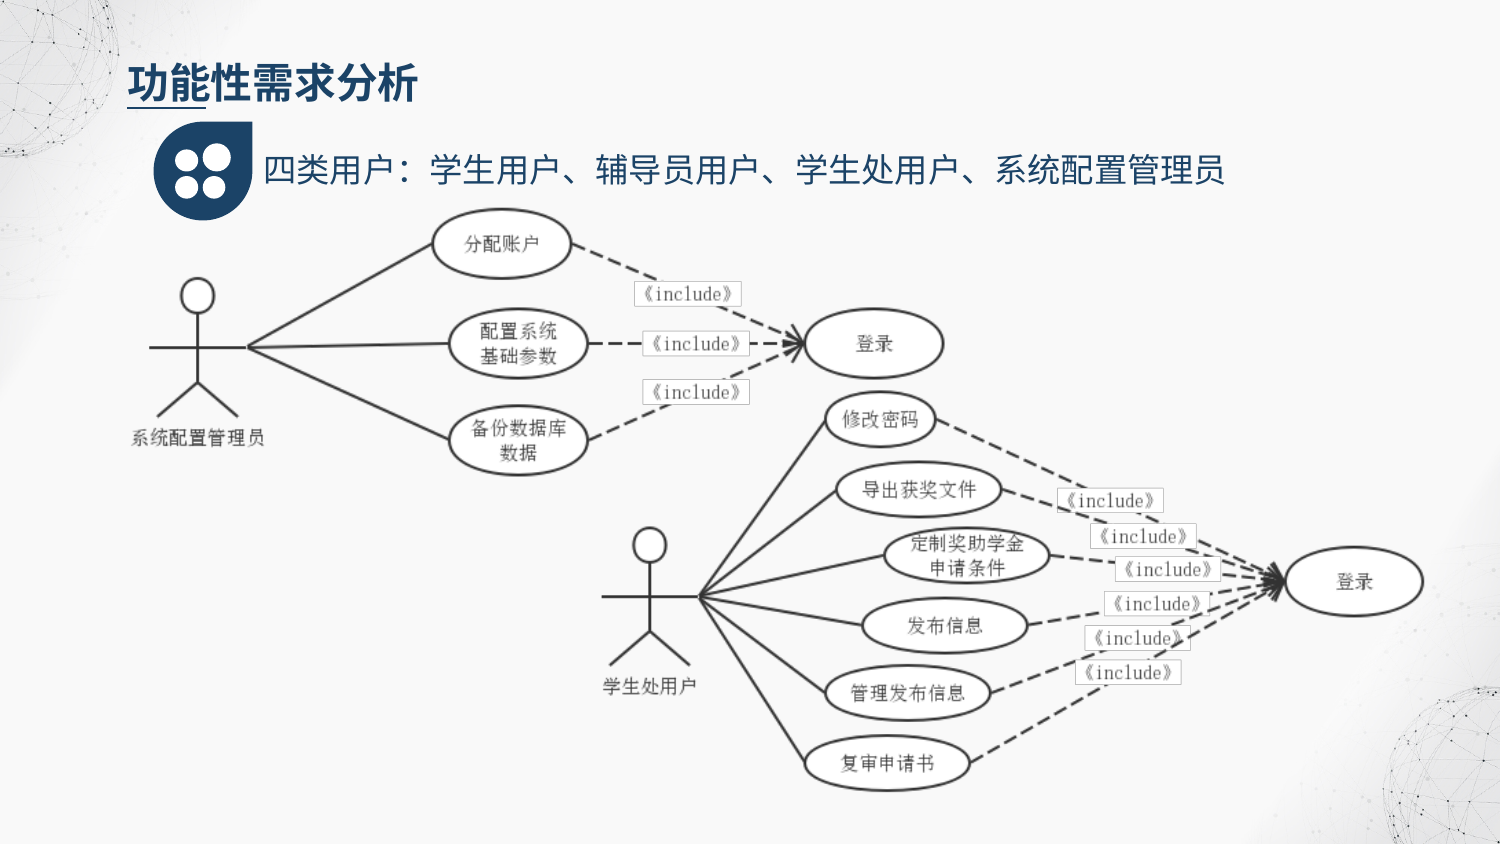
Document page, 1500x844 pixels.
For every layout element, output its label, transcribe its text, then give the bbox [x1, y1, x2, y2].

picture [0, 0, 1500, 844]
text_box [153, 121, 253, 143]
text_box 功能性需求分析 [116, 50, 658, 113]
text_box 四类用户：学生用户、辅导员用户、学生处用户、系统配置管理员 [253, 127, 1286, 221]
